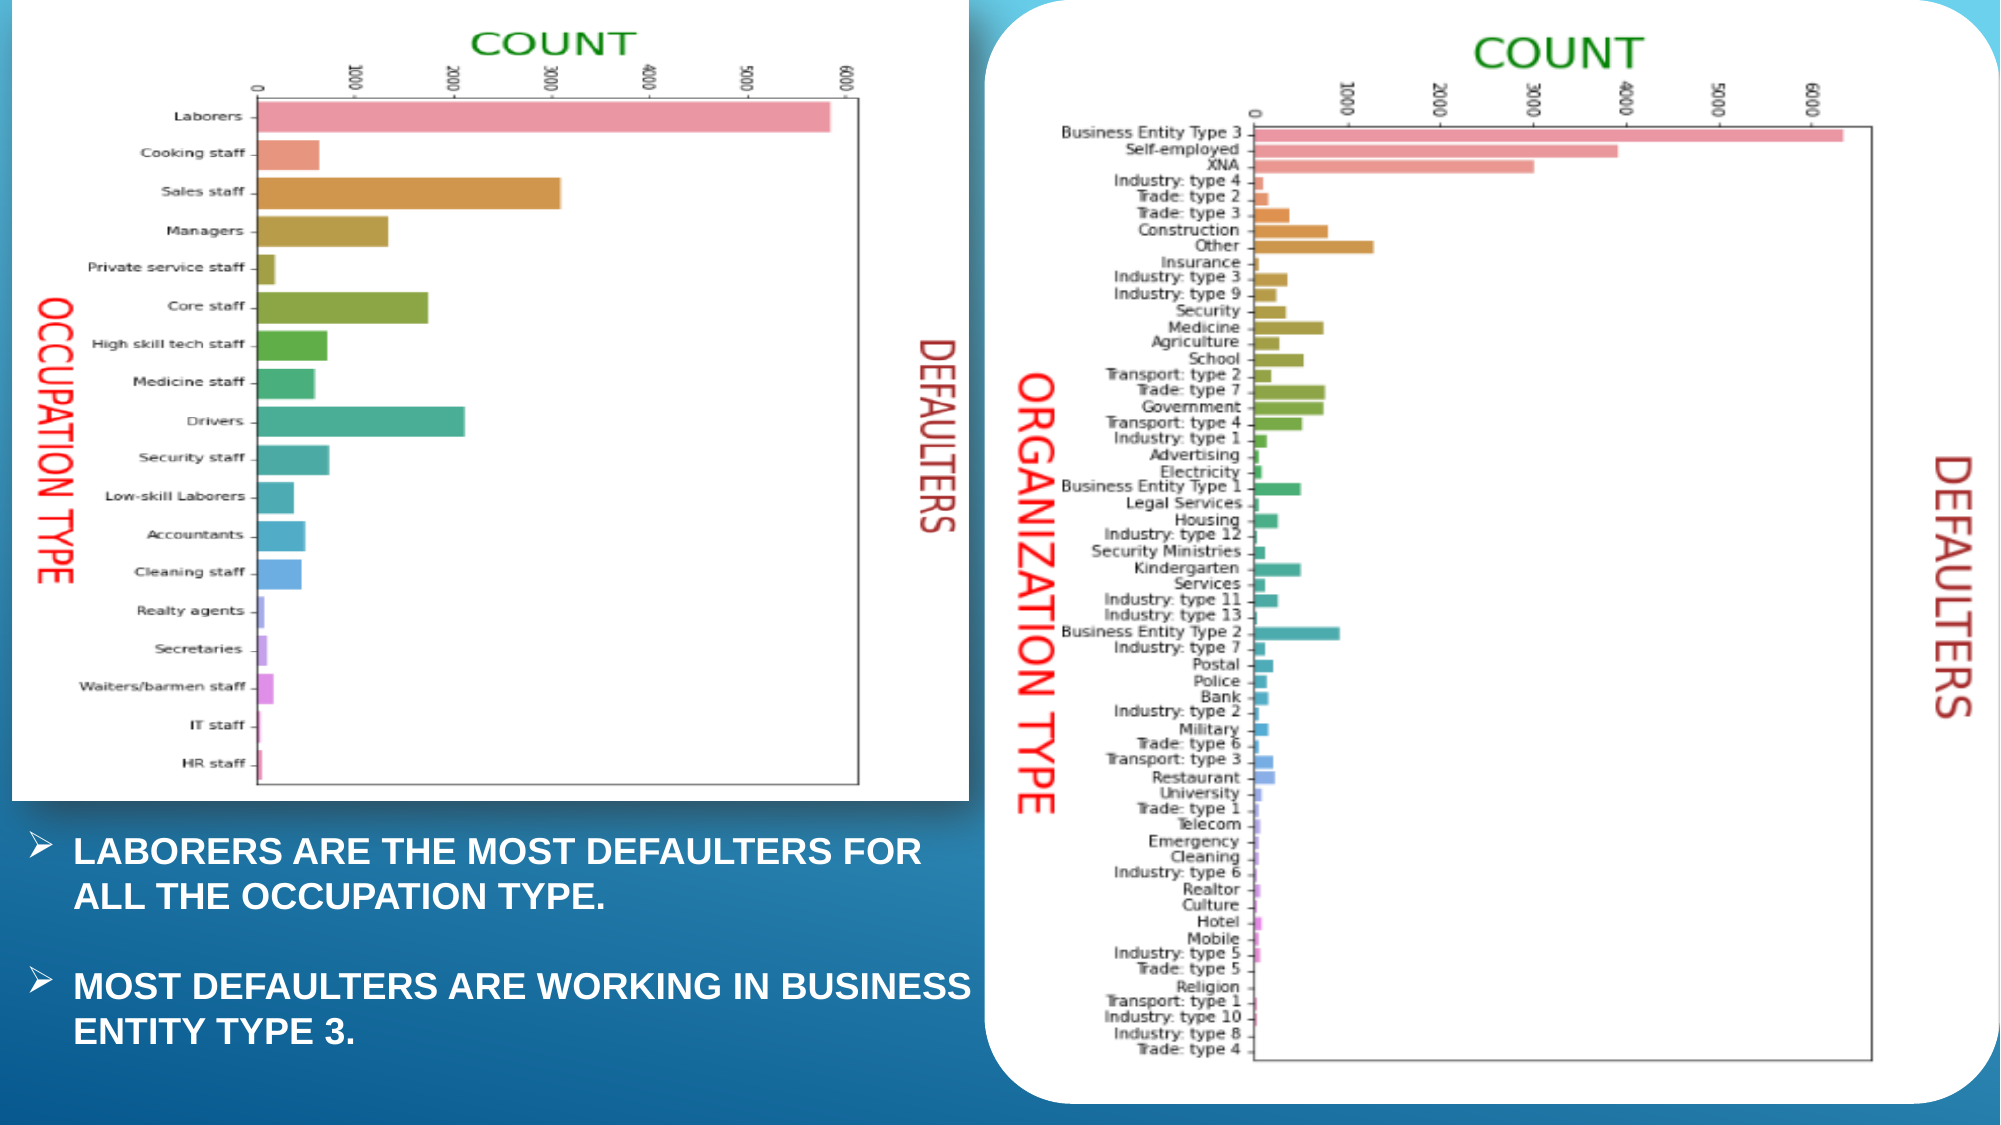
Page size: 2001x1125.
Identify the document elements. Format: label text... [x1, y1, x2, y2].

text_box LABORERS ARE THE MOST DEFAULTERS FOR ALL THE OCCUPATION TYPE. MOST DEFAULTERS ARE WORKING IN BUSINESS ENTITY TYPE 3. [11, 819, 939, 1060]
picture [12, 0, 2001, 1104]
